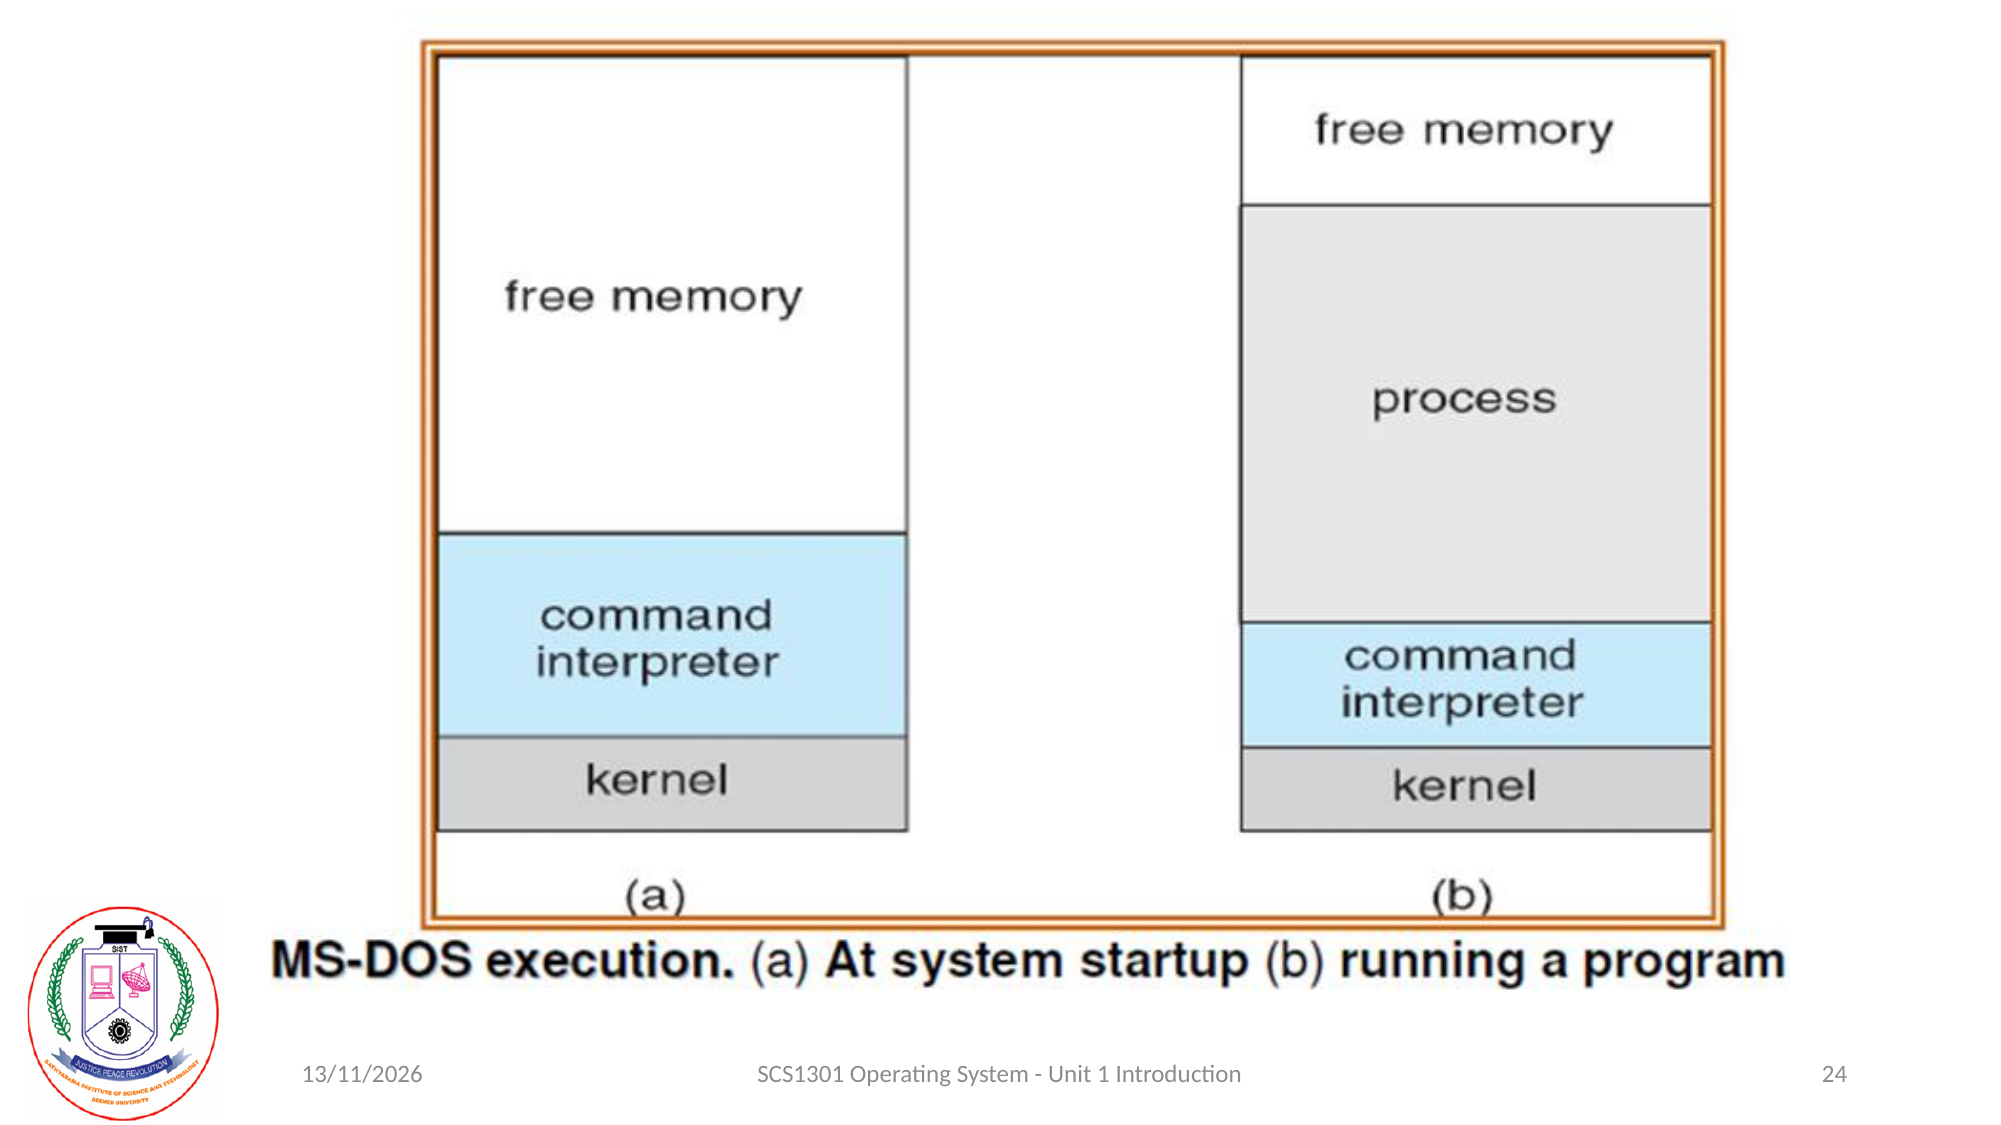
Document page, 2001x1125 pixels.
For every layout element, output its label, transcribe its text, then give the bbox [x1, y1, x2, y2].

picture [262, 0, 1790, 1005]
slide_number 24 [1412, 1042, 1863, 1103]
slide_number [137, 1042, 588, 1103]
footer SCS1301 Operating System - Unit 1 Introduction [662, 1042, 1338, 1103]
picture [24, 902, 224, 1125]
